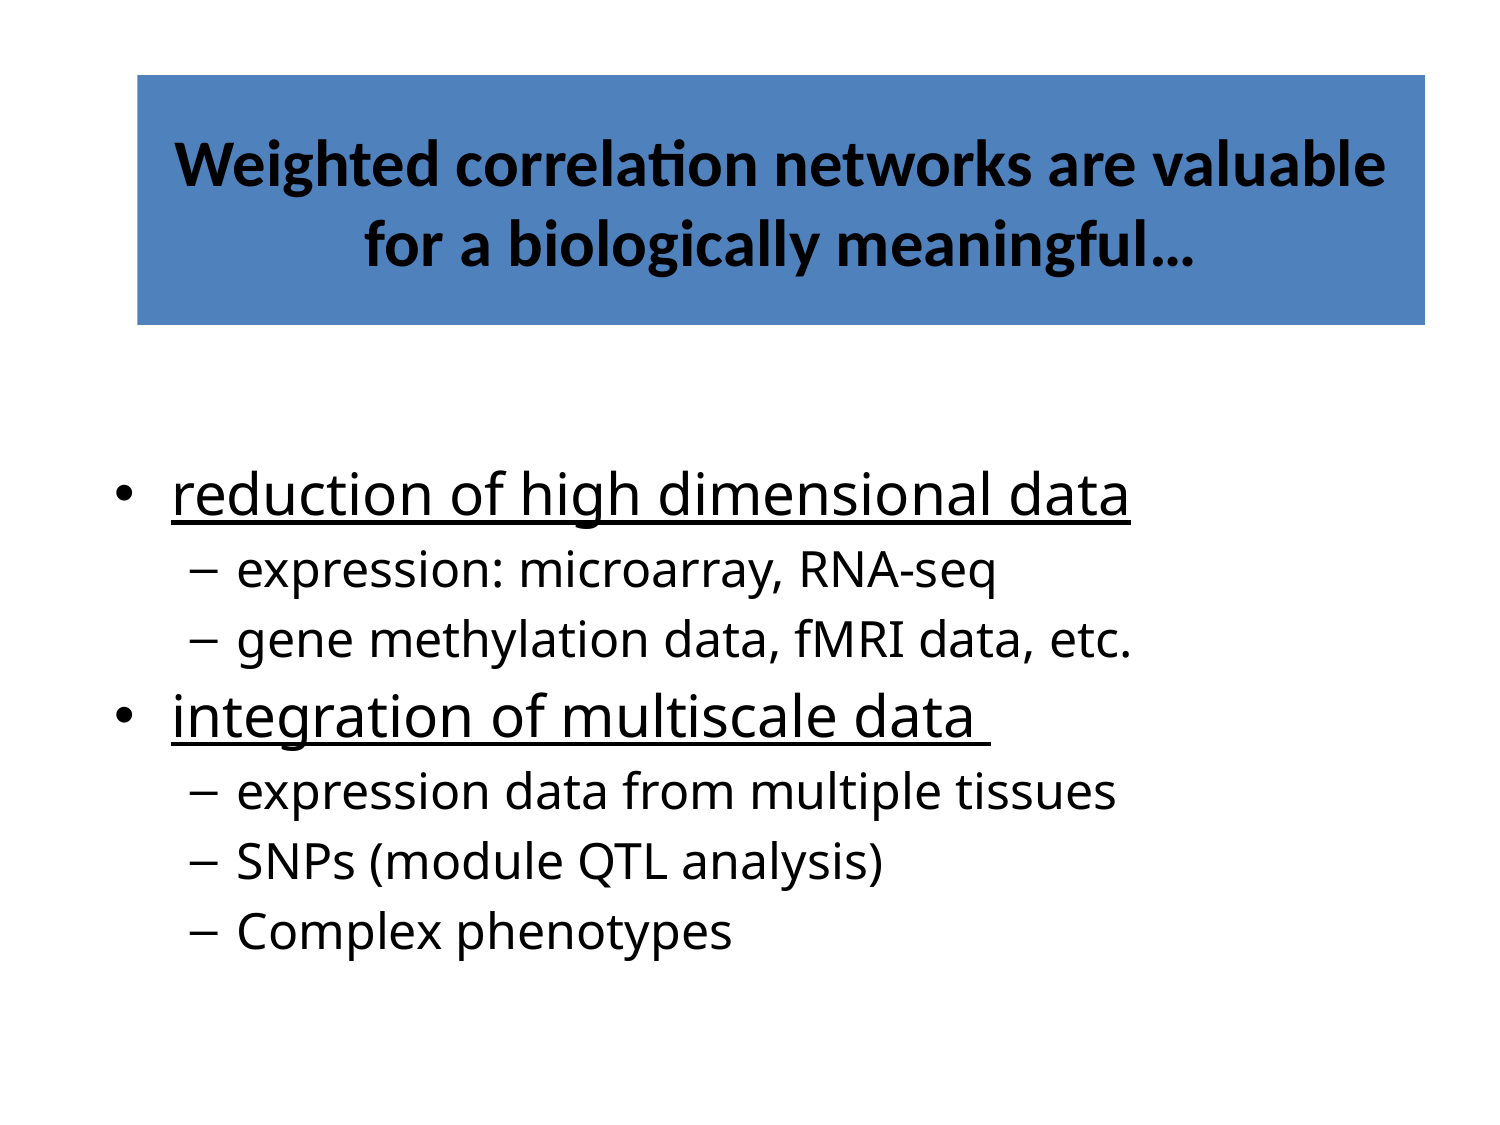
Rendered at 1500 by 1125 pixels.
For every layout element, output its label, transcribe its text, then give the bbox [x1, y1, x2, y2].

title Weighted correlation networks are valuable for a biologically meaningful… [137, 75, 1425, 325]
list reduction of high dimensional data expression: microarray, RNA-seq gene methylation data, fMRI data, etc. integration of multiscale data expression data from multiple tissues SNPs (module QTL analysis) Complex phenotypes [99, 450, 1463, 1125]
